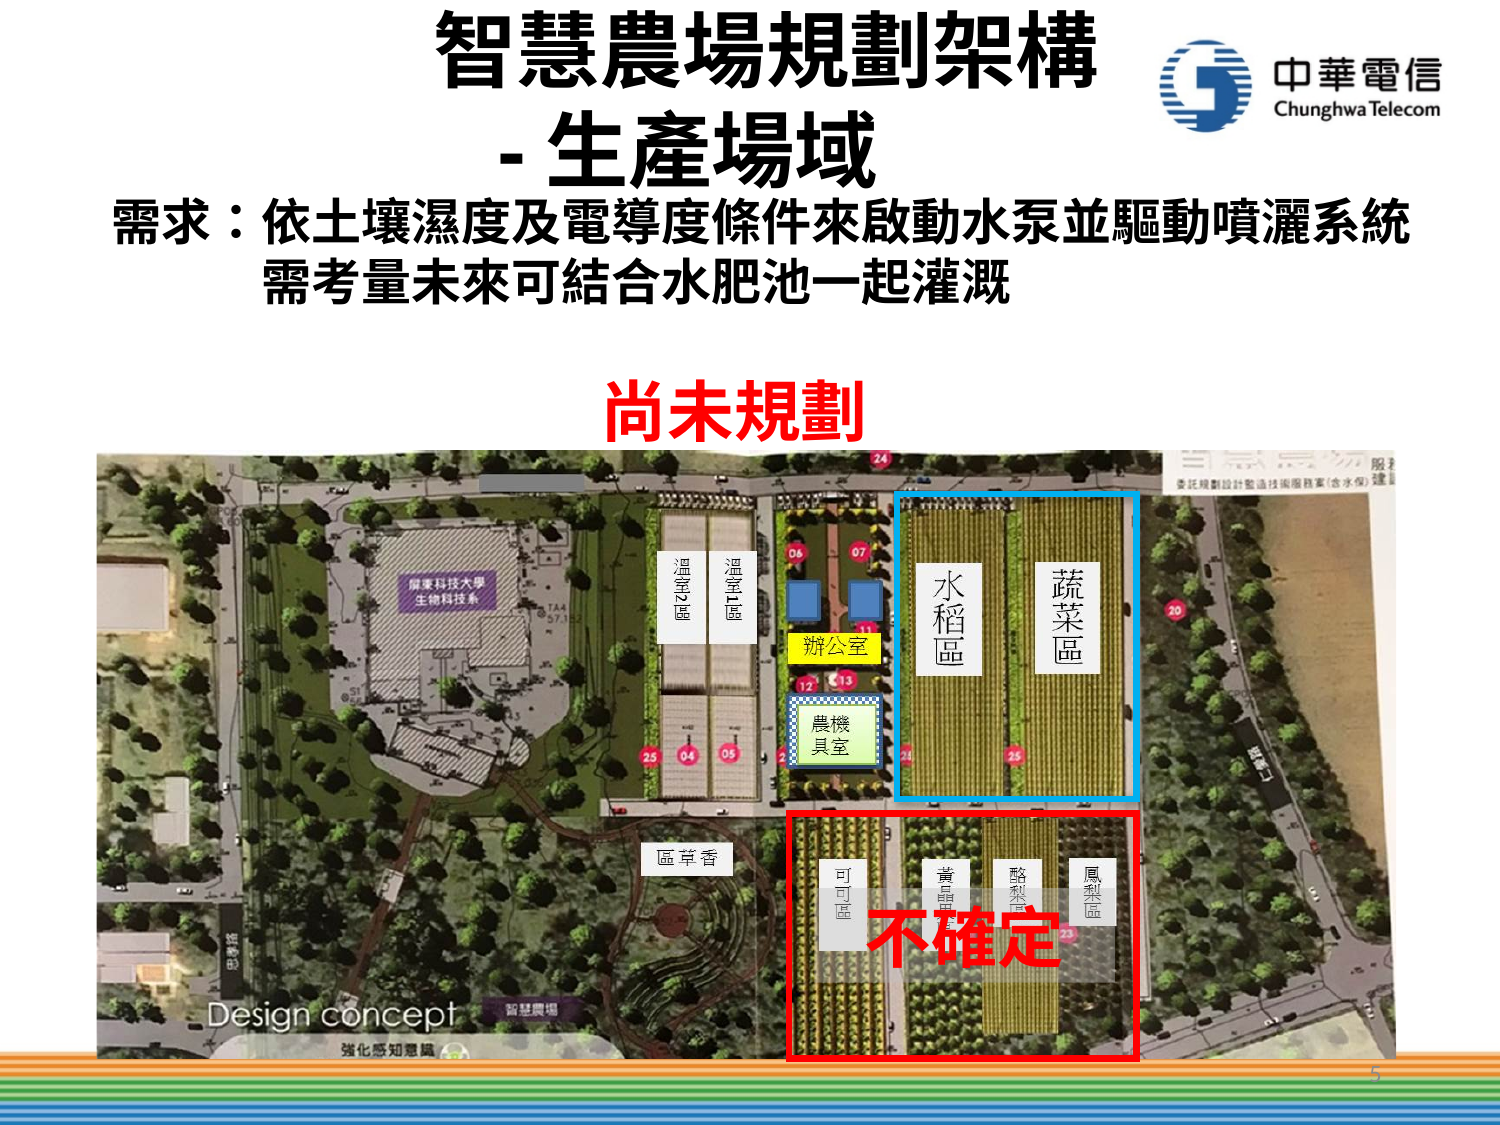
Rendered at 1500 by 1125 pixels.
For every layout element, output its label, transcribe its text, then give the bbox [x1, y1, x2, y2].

picture [0, 0, 1500, 1125]
text_box 需求：依土壤濕度及電導度條件來啟動水泵並驅動噴灑系統 需考量未來可結合水肥池一起灌溉 [96, 182, 1489, 318]
text_box 尚未規劃 [585, 362, 949, 450]
slide_number 5 [1059, 1059, 1397, 1103]
text_box 智慧農場規劃架構 -生產場域 [418, 0, 1500, 205]
